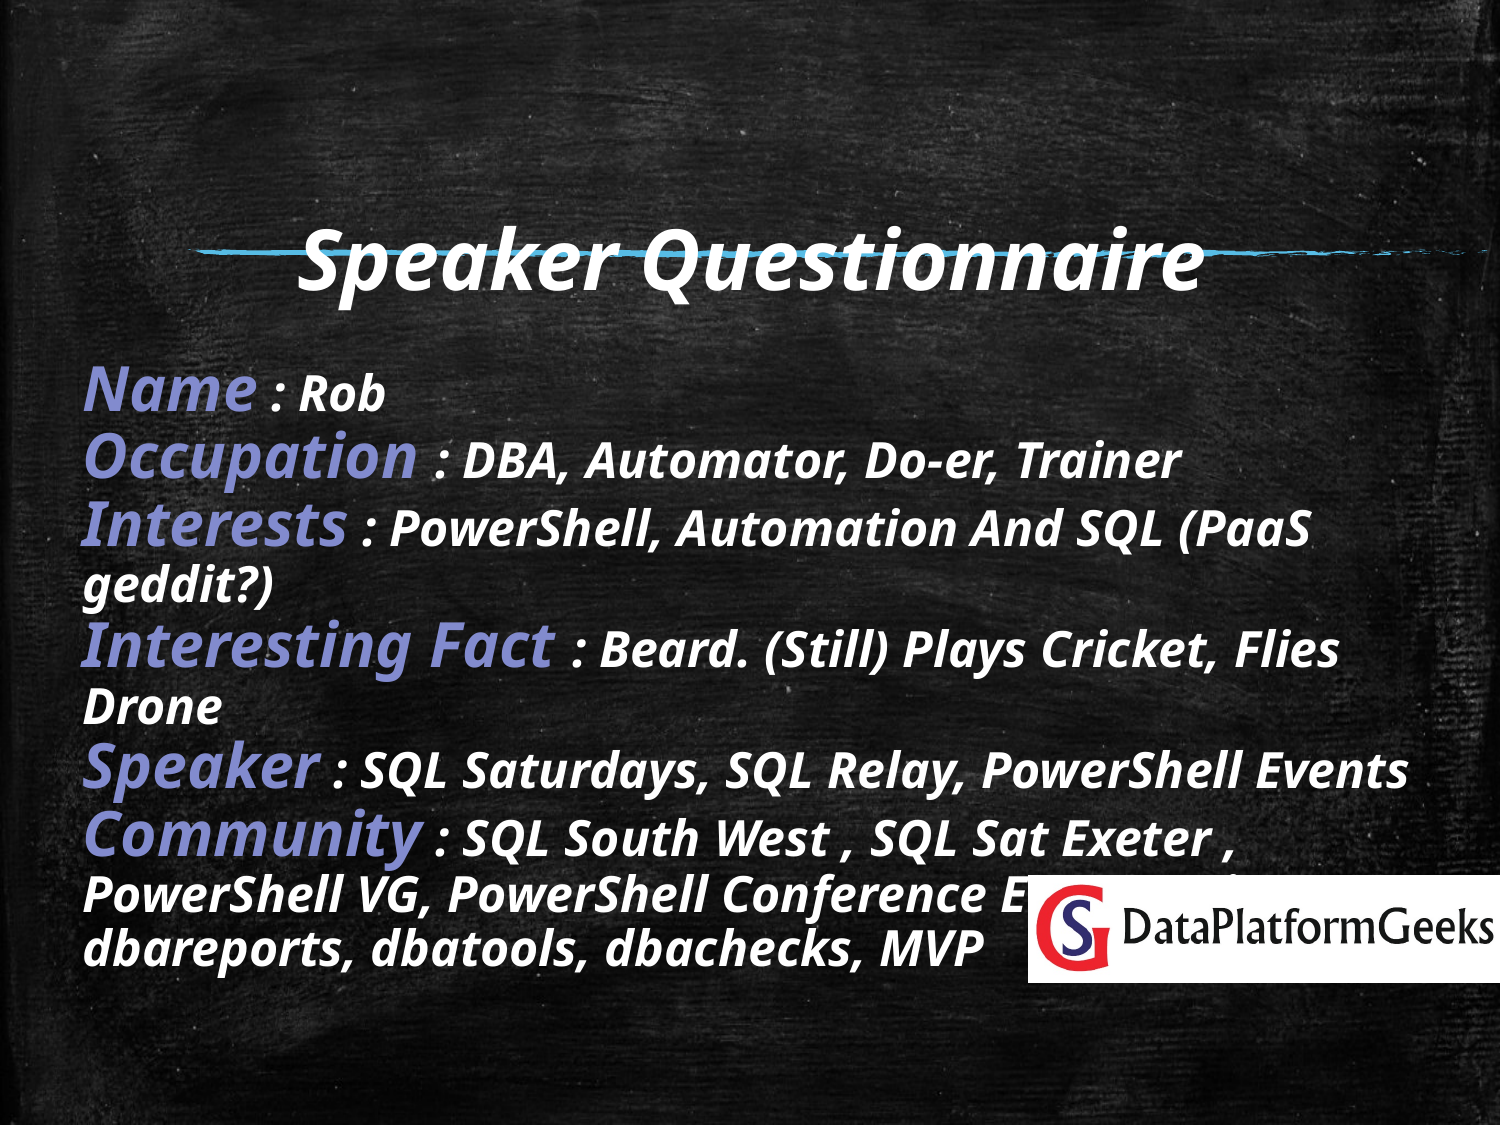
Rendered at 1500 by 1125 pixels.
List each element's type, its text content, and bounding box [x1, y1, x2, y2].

title Speaker Questionnaire [156, 190, 1348, 316]
text_box Name : Rob Occupation : DBA, Automator, Do-er, Trainer Interests : PowerShell, Automation And SQL (PaaS geddit?) Interesting Fact : Beard. (Still) Plays Cricket, Flies Drone Speaker : SQL Saturdays, SQL Relay, PowerShell Events Community : SQL South West , SQL Sat Exeter , PowerShell VG, PowerShell Conference EU Organiser, dbareports, dbatools, dbachecks, MVP [67, 349, 1495, 986]
picture [1028, 875, 1500, 983]
